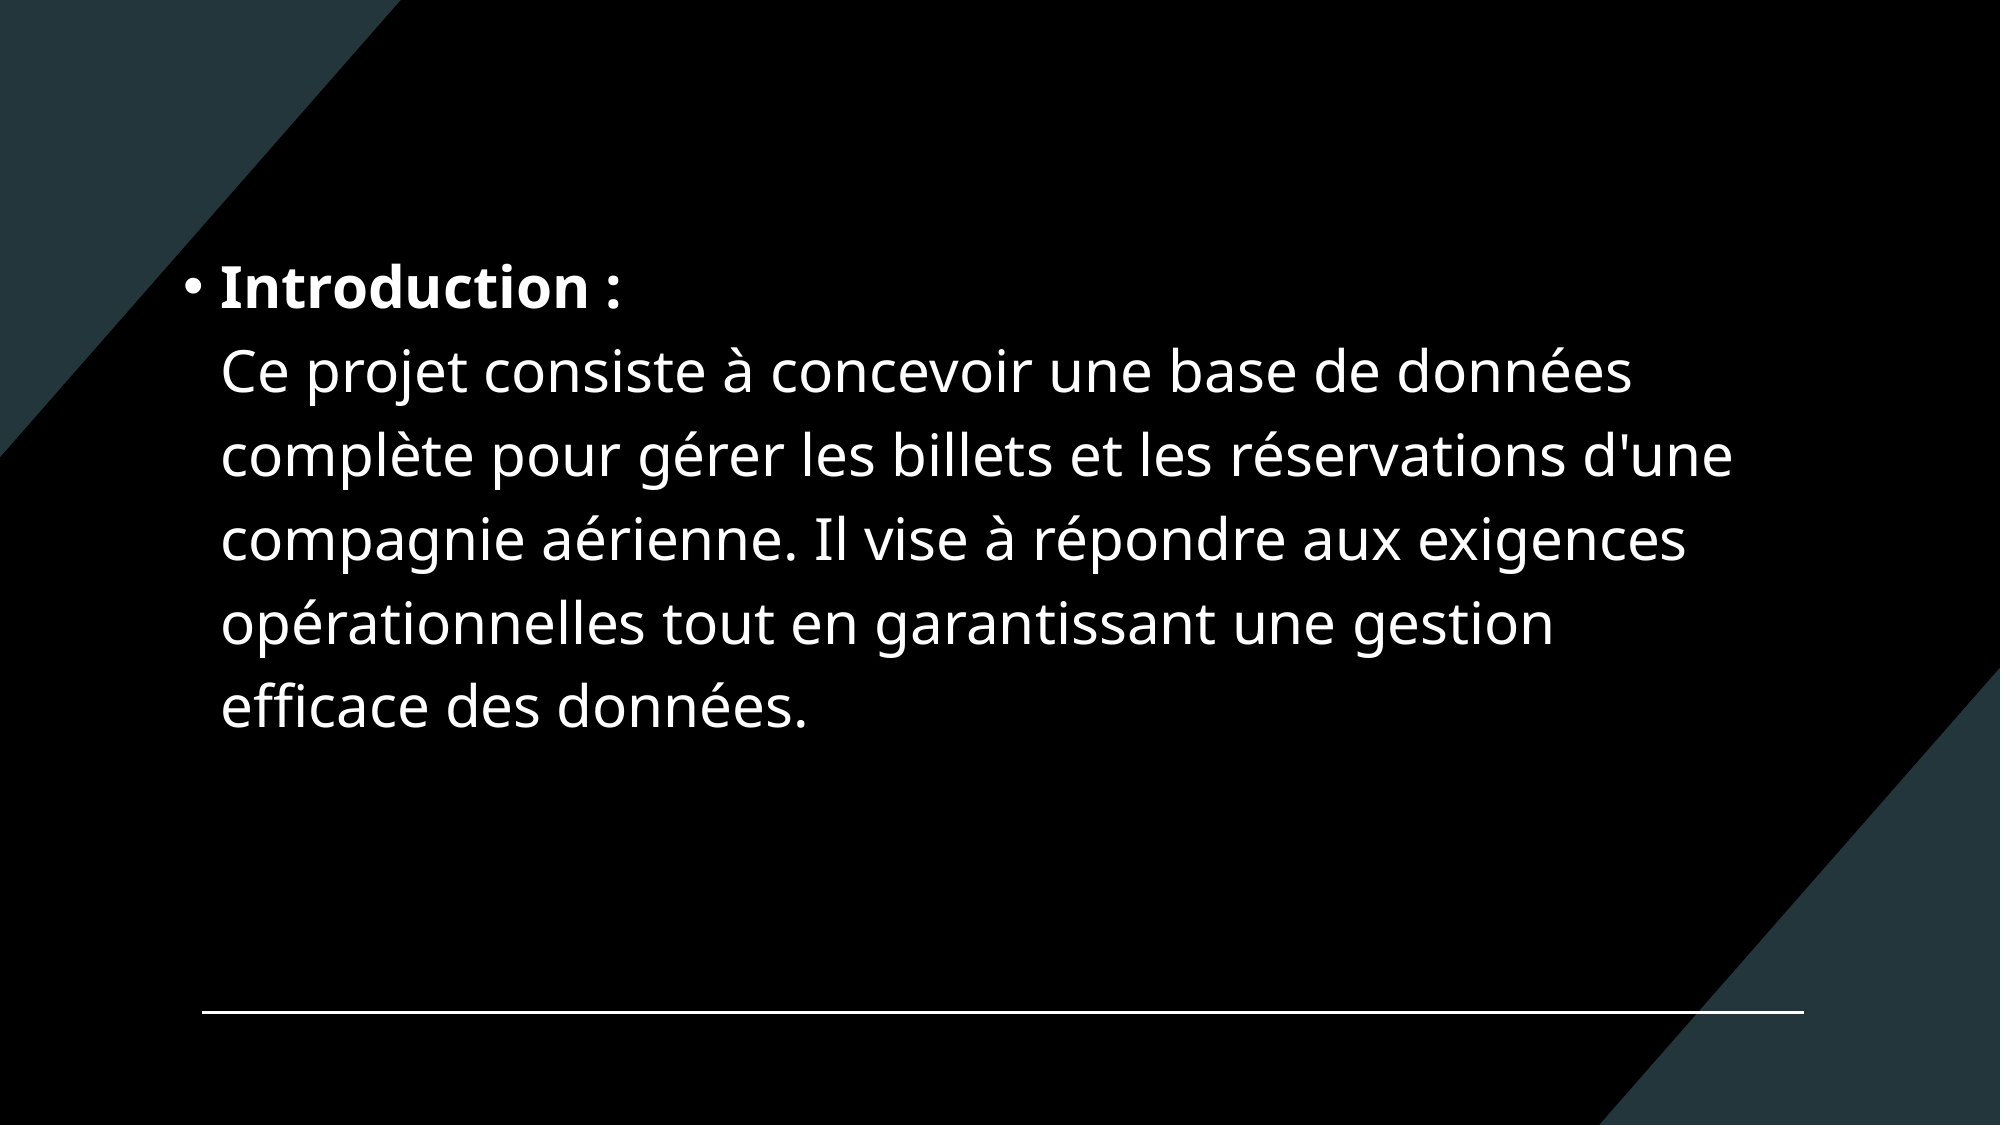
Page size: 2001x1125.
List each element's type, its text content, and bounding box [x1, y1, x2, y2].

title [187, 143, 1813, 367]
list Introduction : Ce projet consiste à concevoir une base de données complète pour gérer les billets et les réservations d'une compagnie aérienne. Il vise à répondre aux exigences opérationnelles tout en garantissant une gestion efficace des données. [168, 229, 1794, 815]
